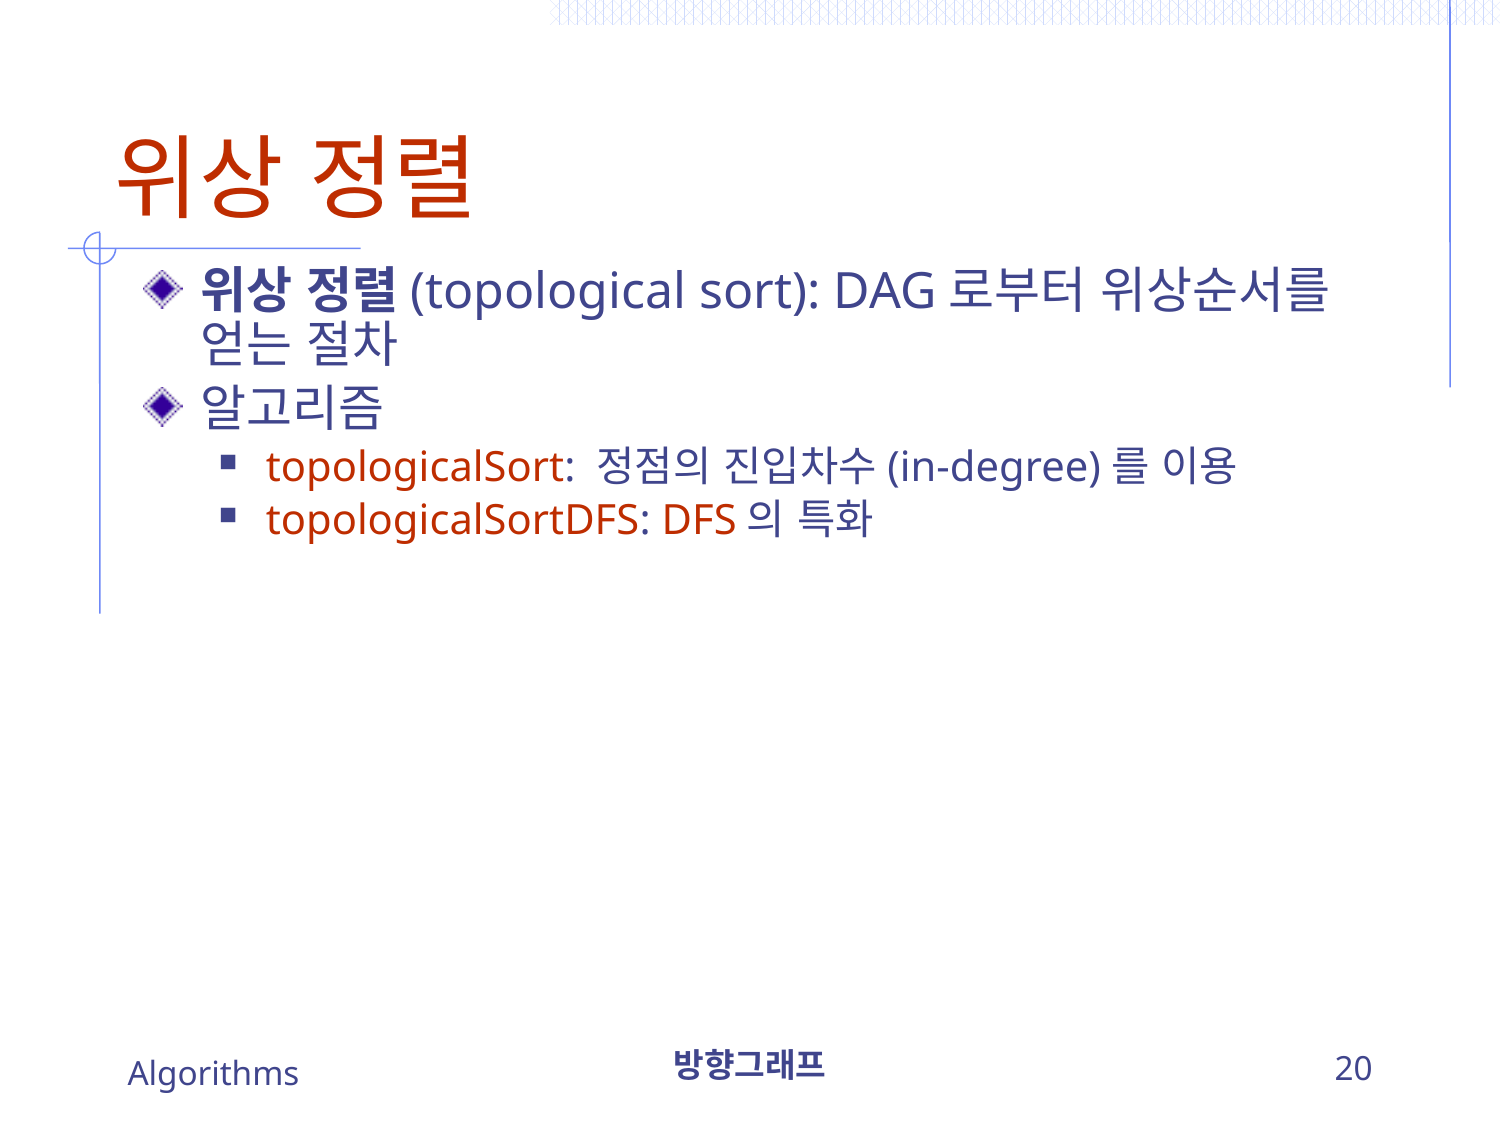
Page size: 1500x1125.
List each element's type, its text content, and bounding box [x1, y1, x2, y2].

title 위상 정렬 [99, 49, 1395, 238]
picture [143, 270, 183, 309]
list 위상 정렬(topological sort): DAG로부터 위상순서를 얻는 절차 알고리즘 topologicalSort: 정점의 진입차수(in-degree)를 이용 topologicalSortDFS: DFS의 특화 [128, 257, 1384, 729]
picture [143, 387, 183, 427]
slide_number 20 [1074, 1024, 1388, 1101]
footer 방향그래프 [512, 1024, 988, 1101]
slide_number Algorithms [112, 1024, 469, 1101]
